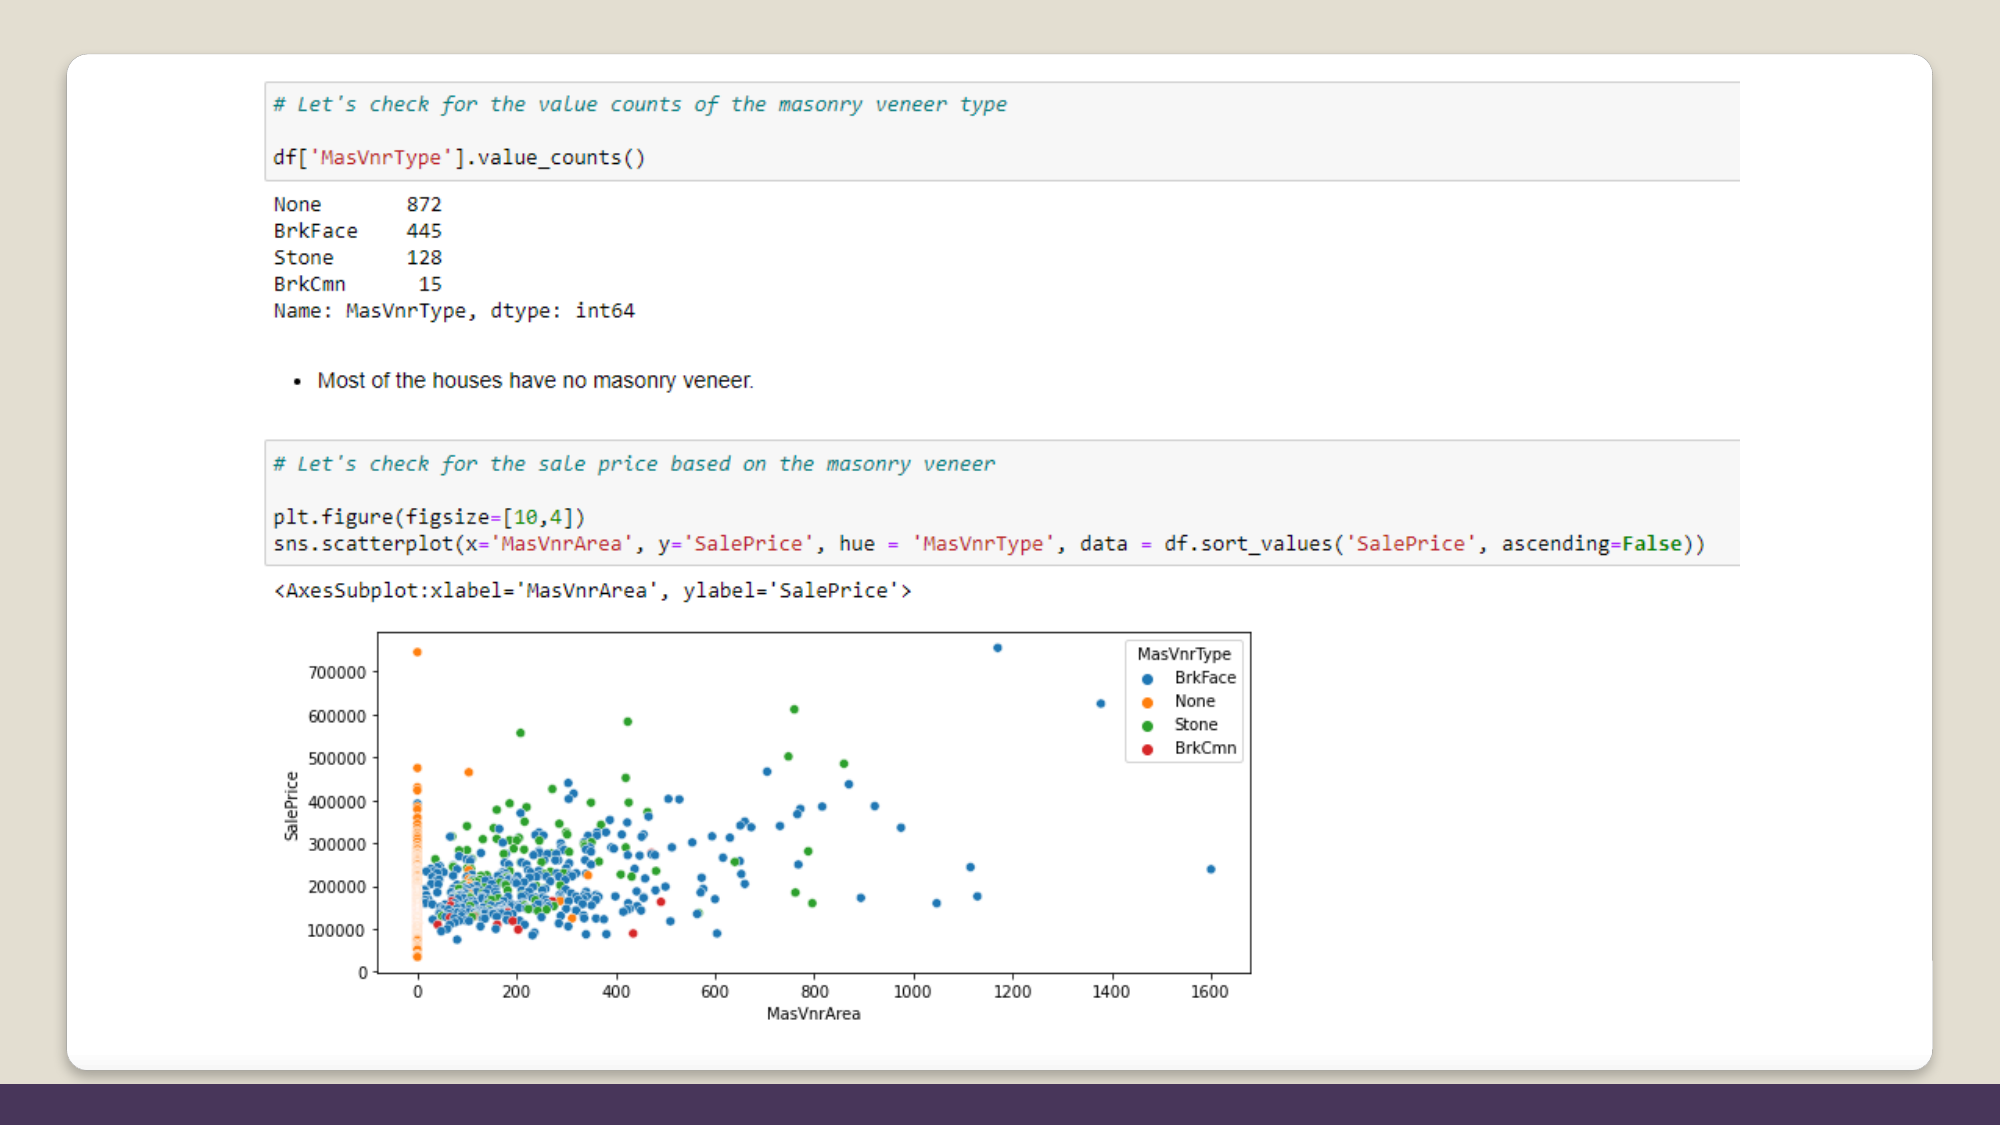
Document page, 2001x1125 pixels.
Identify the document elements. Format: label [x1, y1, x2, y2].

text_box [0, 1081, 2000, 1125]
picture [260, 77, 1740, 1048]
